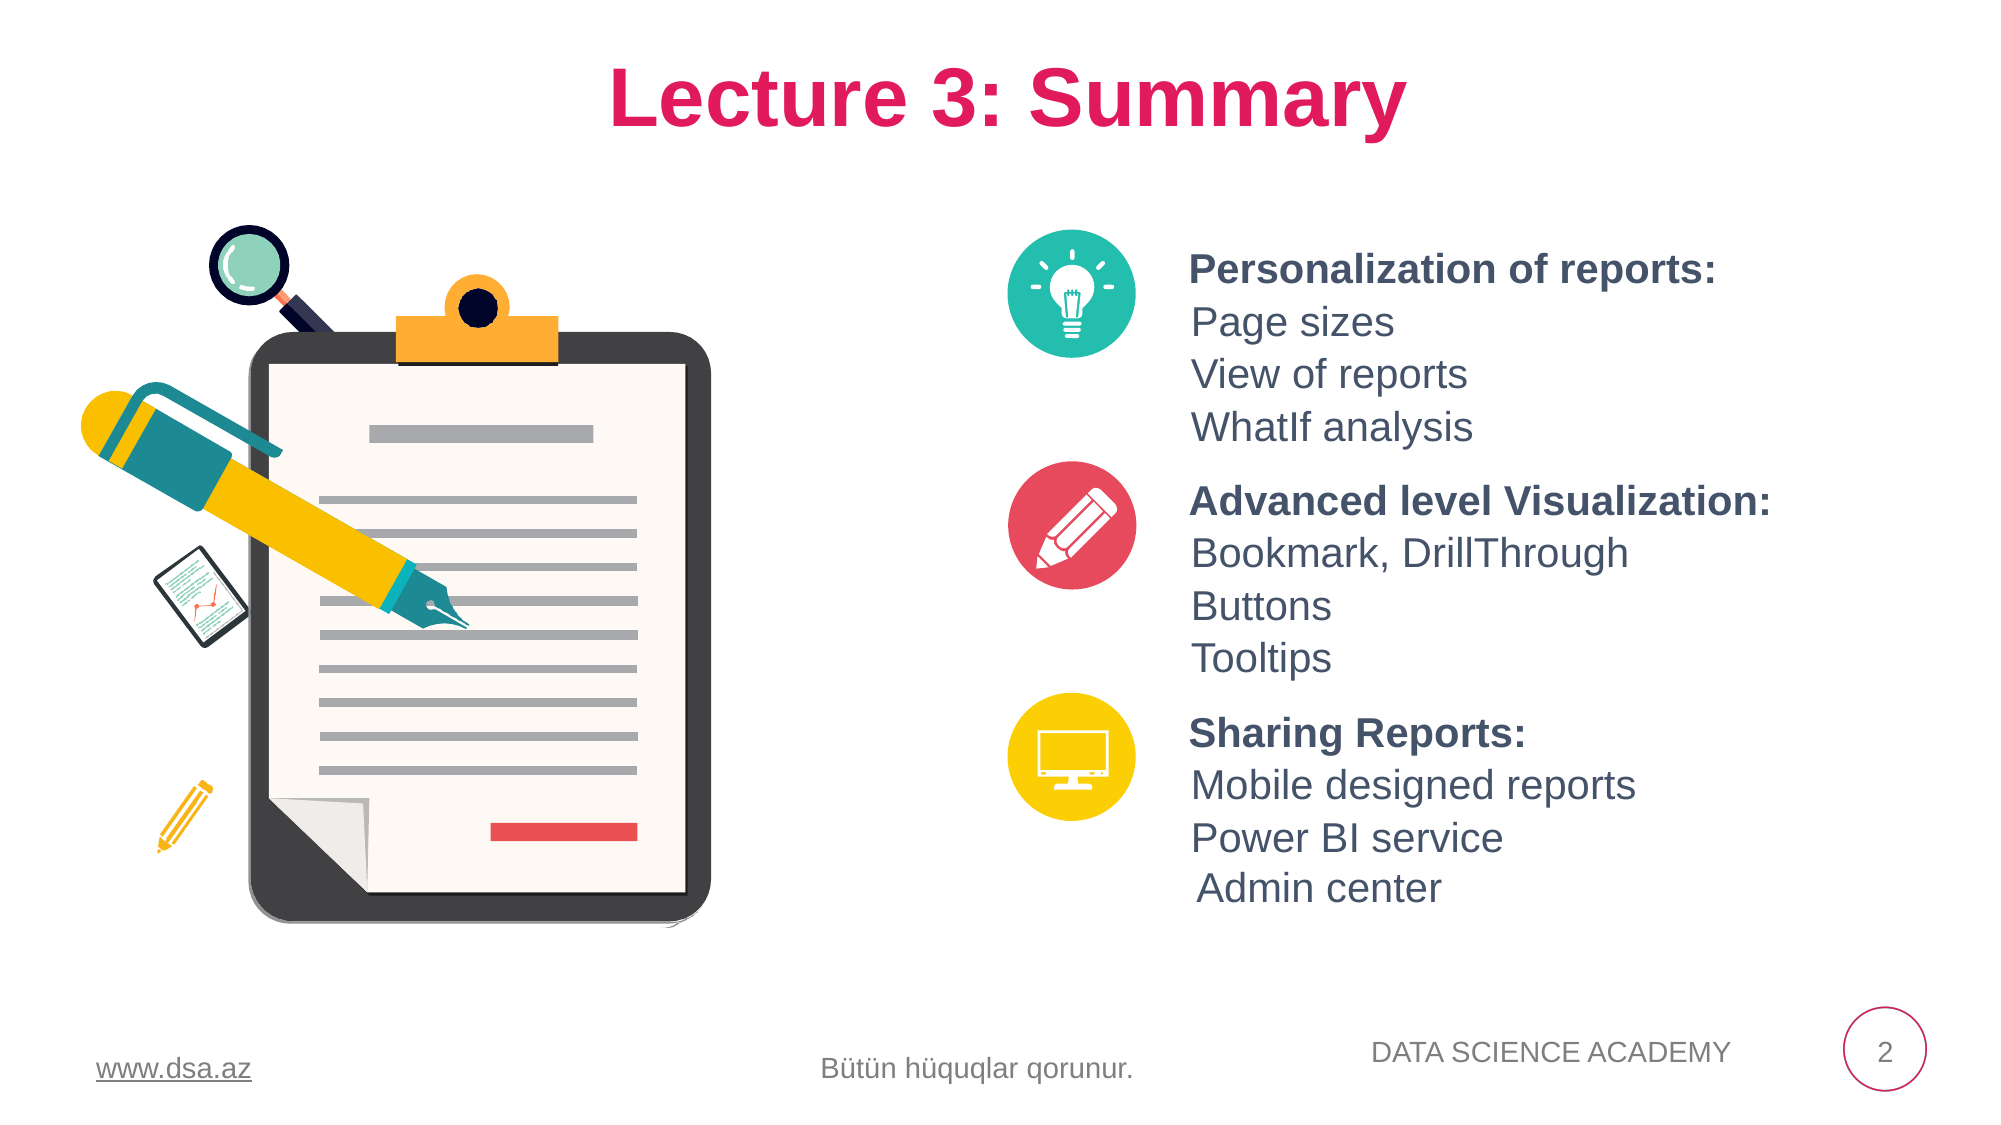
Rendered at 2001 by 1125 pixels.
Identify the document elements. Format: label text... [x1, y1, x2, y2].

text_box www.dsa.az Bütün hüquqlar qorunur. [80, 1011, 1218, 1092]
text_box Lecture 3: Summary [363, 16, 1654, 183]
picture [1806, 1004, 1965, 1094]
text_box DATA SCIENCE ACADEMY [1273, 1025, 1801, 1076]
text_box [1009, 694, 1134, 820]
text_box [80, 224, 712, 928]
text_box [1009, 463, 1135, 588]
text_box Personalization of reports: Page sizes View of reports WhatIf analysis Advanced level Visualization: Bookmark, DrillThrough Buttons Tooltips Sharing Reports: Mobile designed reports Power BI service Admin center [1184, 239, 1929, 911]
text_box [1009, 231, 1134, 356]
